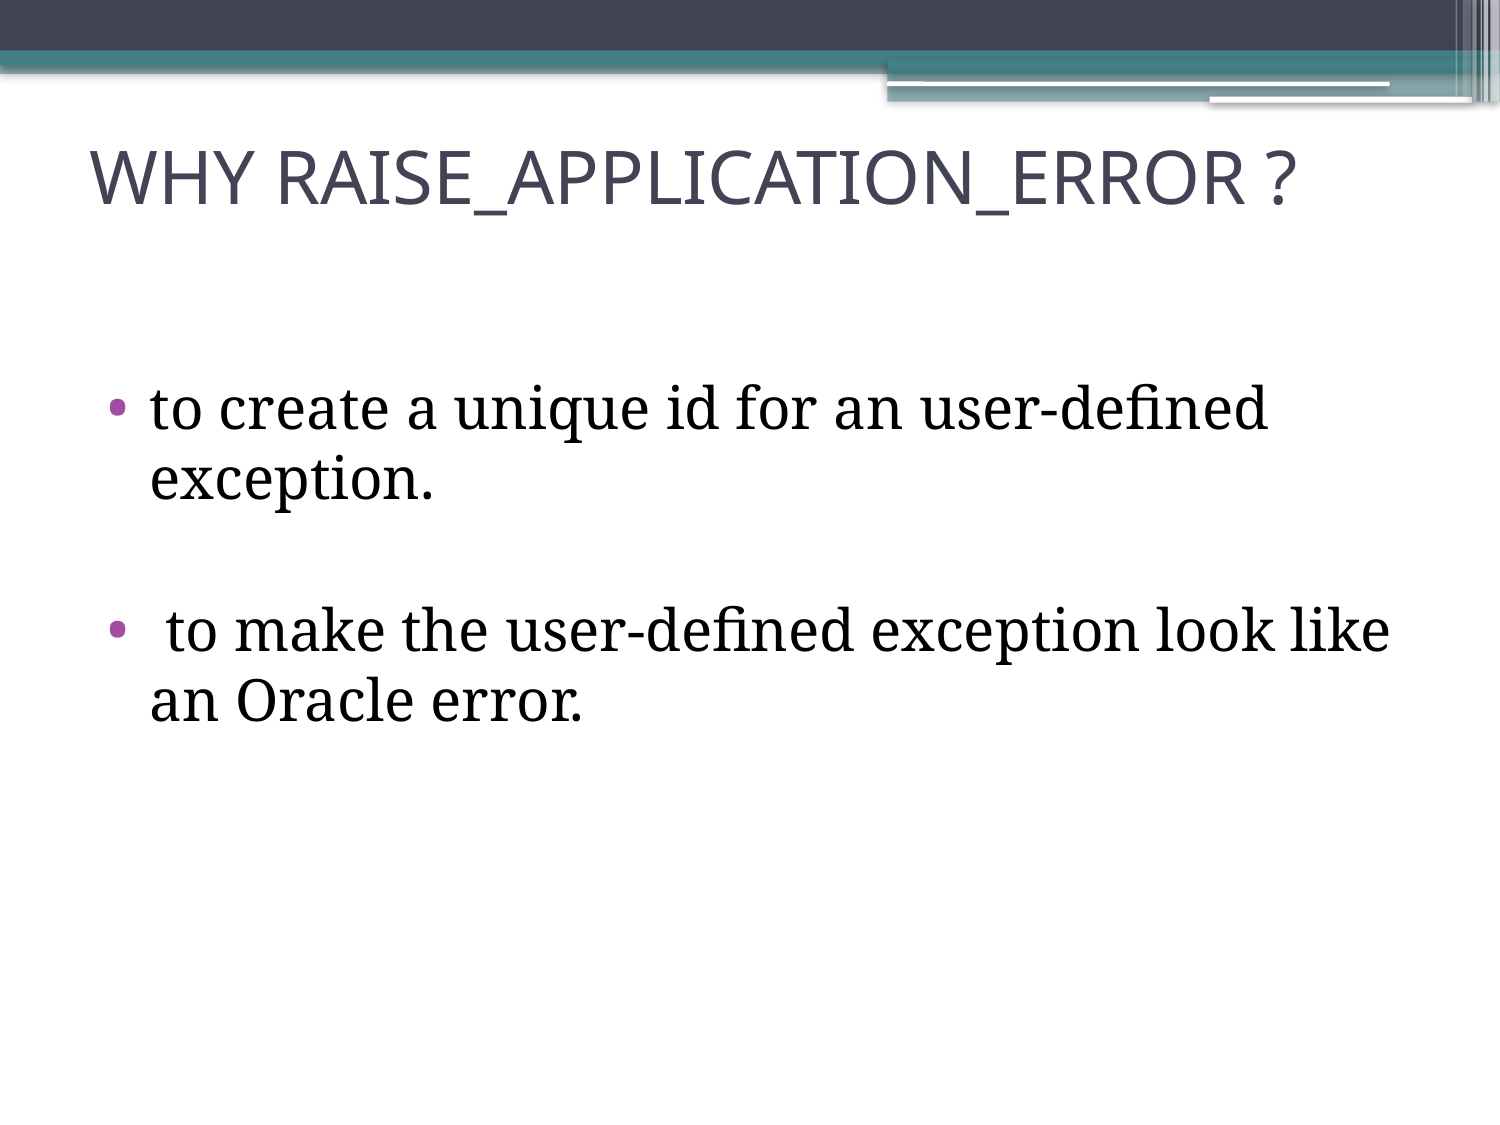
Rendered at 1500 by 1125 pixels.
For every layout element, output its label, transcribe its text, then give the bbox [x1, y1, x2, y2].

list to create a unique id for an user-defined exception. to make the user-defined exception look like an Oracle error. [75, 287, 1425, 997]
title WHY RAISE_APPLICATION_ERROR ? [75, 87, 1425, 263]
